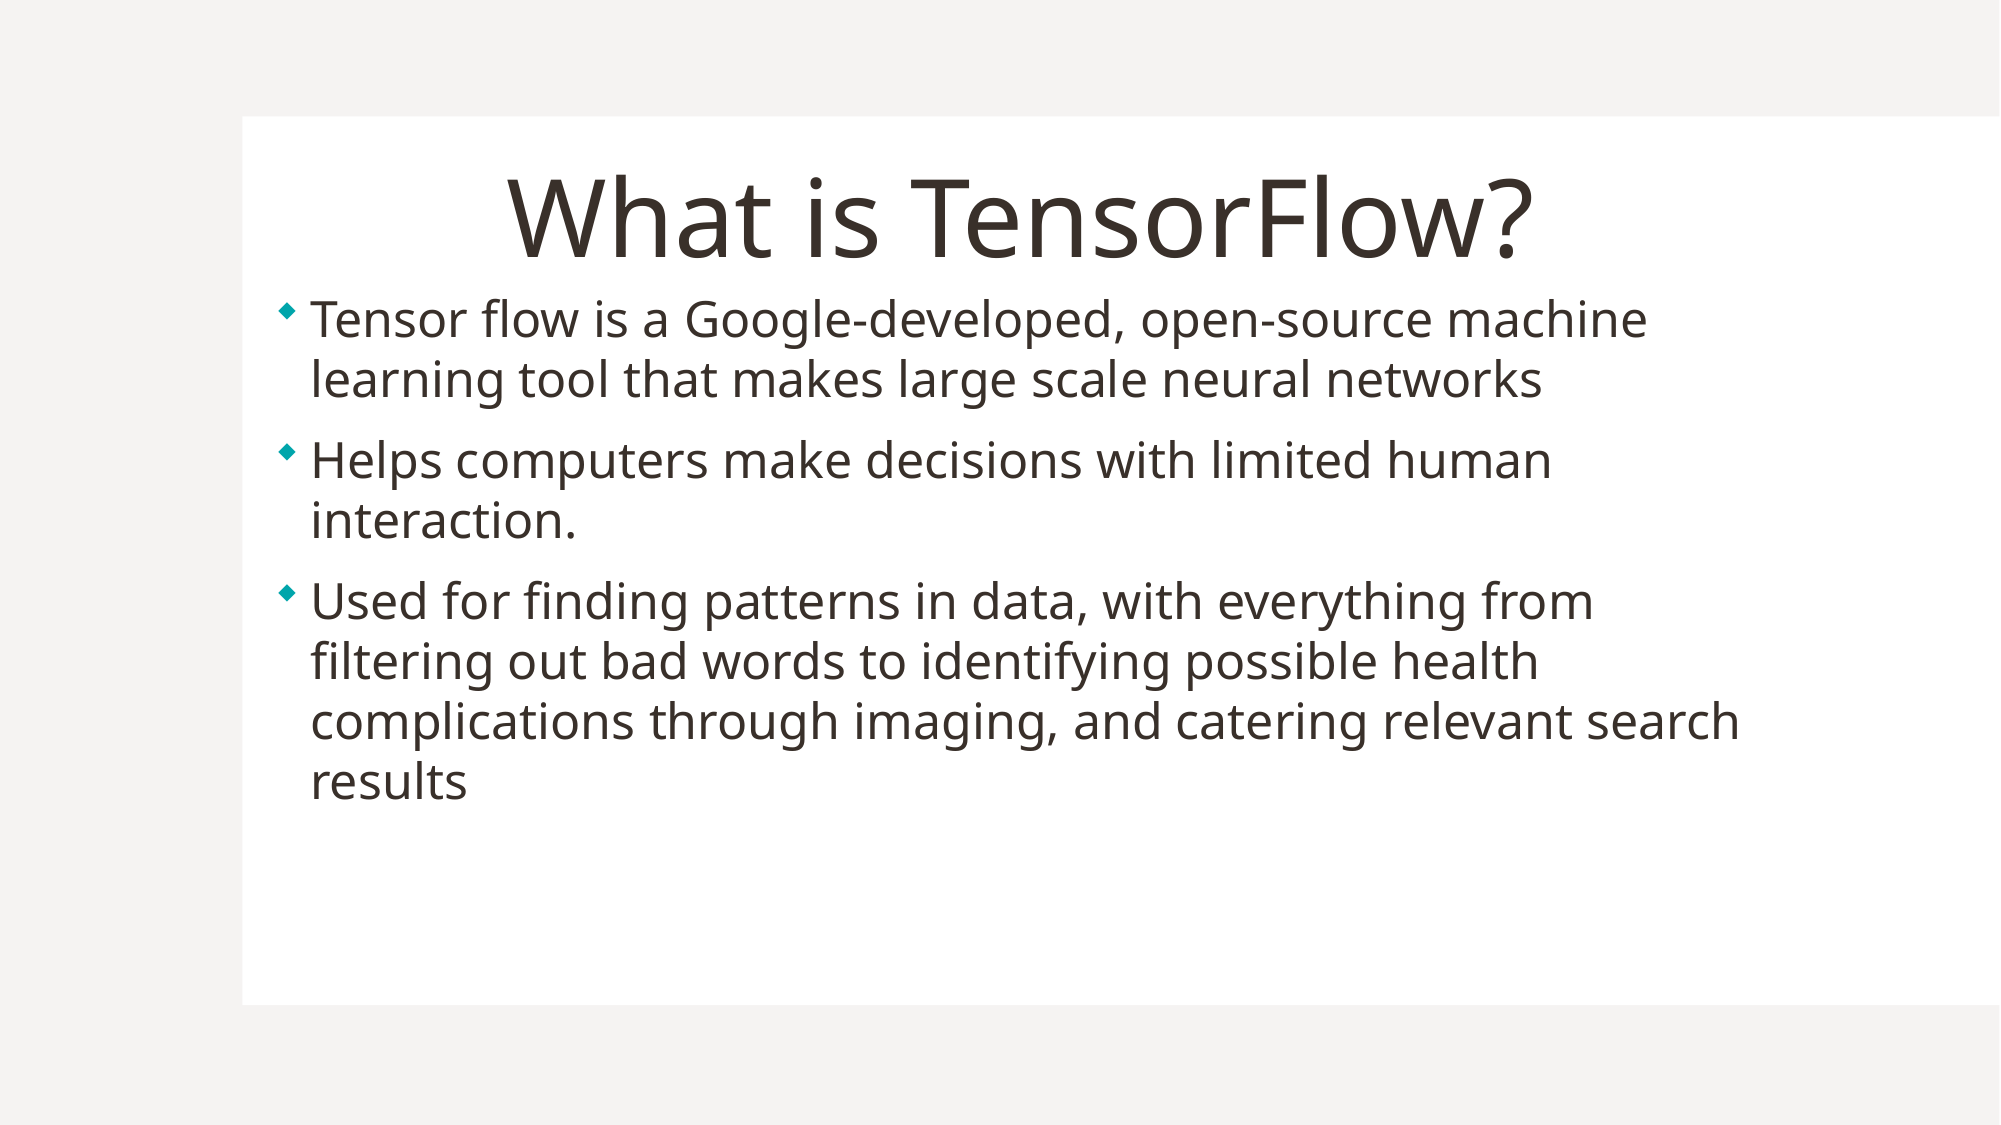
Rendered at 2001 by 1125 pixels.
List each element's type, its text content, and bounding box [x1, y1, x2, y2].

title What is TensorFlow? [491, 118, 1718, 280]
list Tensor flow is a Google-developed, open-source machine learning tool that makes large scale neural networks Helps computers make decisions with limited human interaction. Used for finding patterns in data, with everything from filtering out bad words to identifying possible health complications through imaging, and catering relevant search results [257, 280, 1797, 972]
